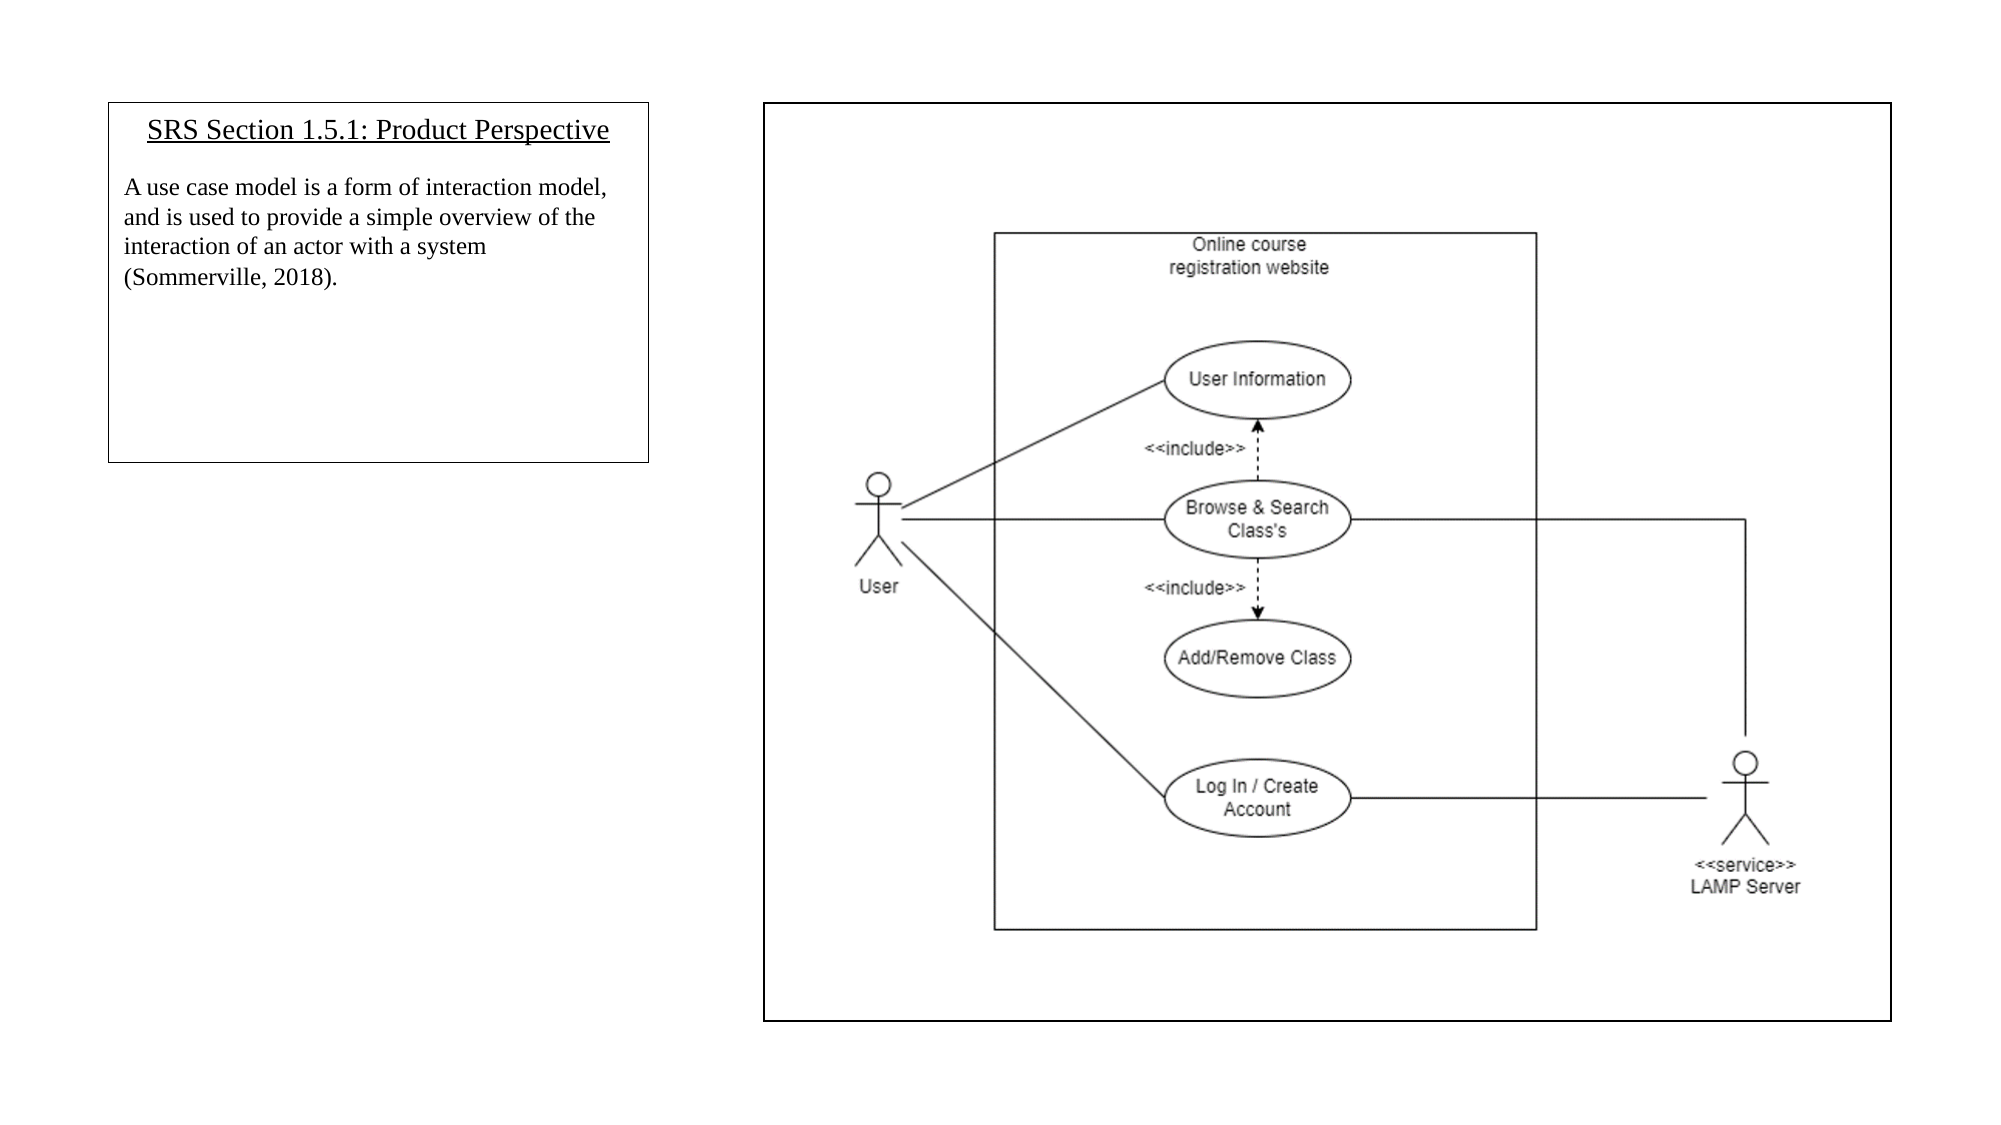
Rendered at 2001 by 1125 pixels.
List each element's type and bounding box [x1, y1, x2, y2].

text_box [108, 102, 1891, 1022]
